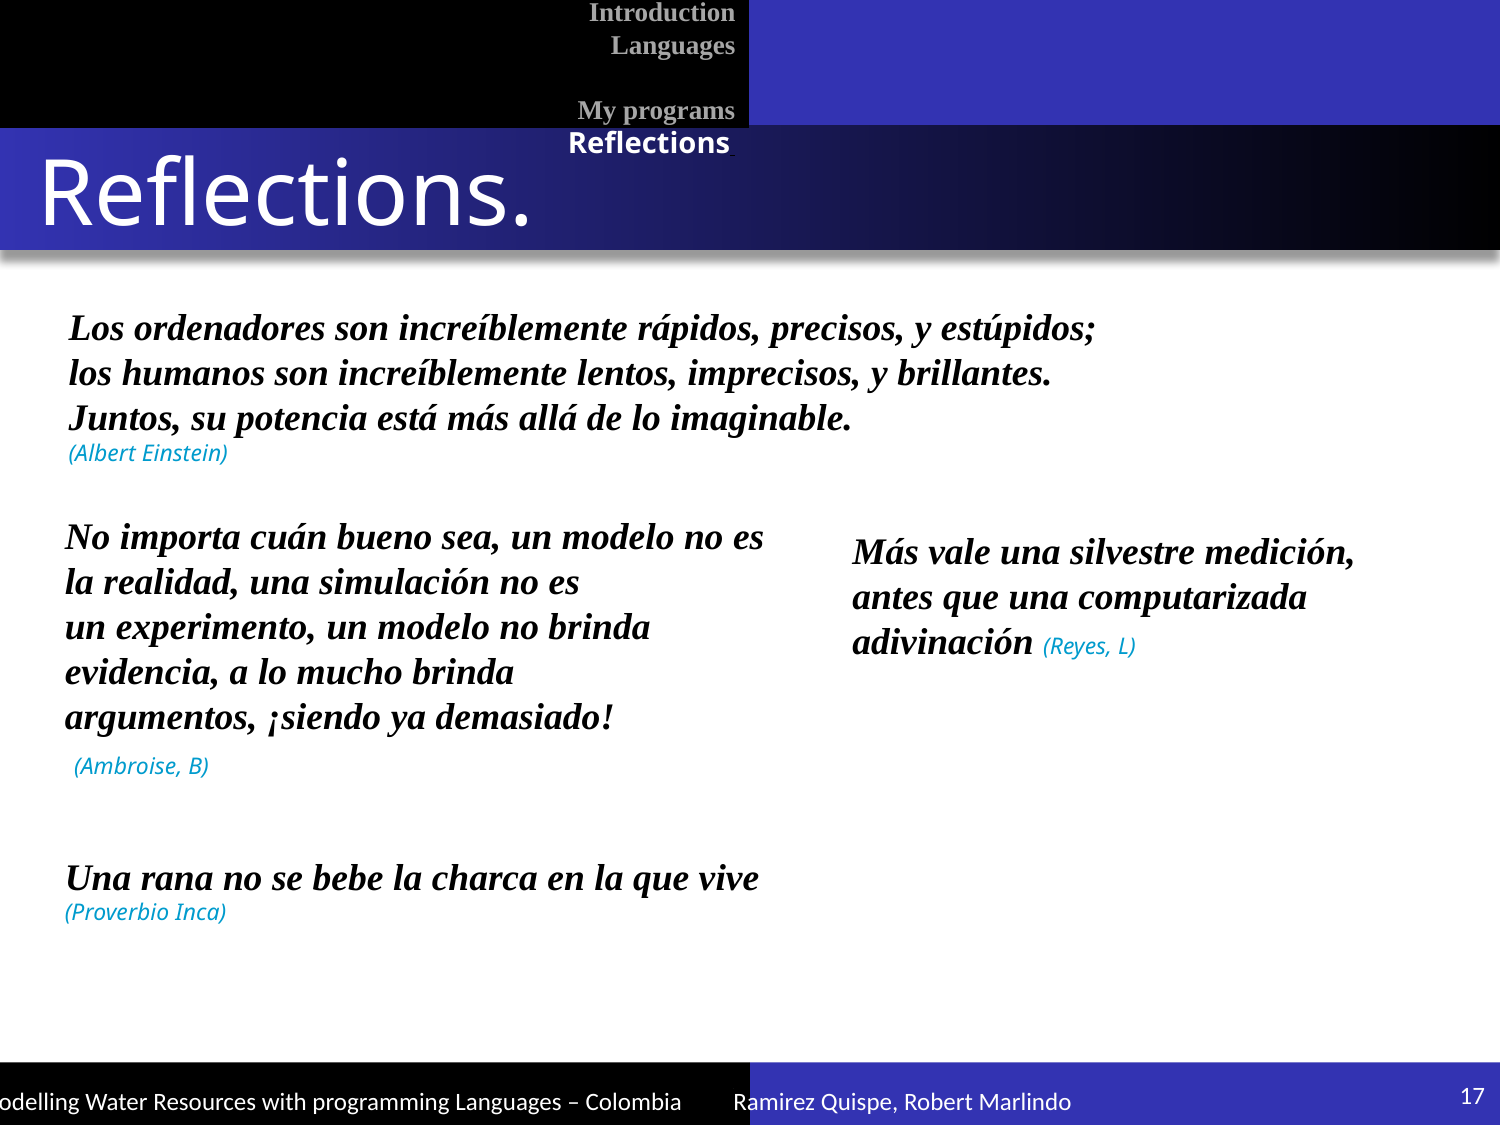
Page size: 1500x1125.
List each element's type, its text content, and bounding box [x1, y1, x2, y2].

text_box Más vale una silvestre medición, antes que una computarizada adivinación (Reyes, L) [837, 520, 1438, 670]
slide_number 17 [1325, 1065, 1500, 1125]
text_box Los ordenadores son increíblemente rápidos, precisos, y estúpidos; los humanos son increíblemente lentos, imprecisos, y brillantes. Juntos, su potencia está más allá de lo imaginable. (Albert Einstein) [53, 296, 1161, 474]
text_box Una rana no se bebe la charca en la que vive (Proverbio Inca) [49, 845, 800, 933]
text_box No importa cuán bueno sea, un modelo no es la realidad, una simulación no es un experimento, un modelo no brinda evidencia, a lo mucho brinda argumentos, ¡siendo ya demasiado! (Ambroise, B) [49, 504, 800, 790]
title Reflections. [0, 127, 1471, 251]
text_box Introduction Languages My programs Reflections [299, 0, 750, 190]
footer Modelling Water Resources with programming Languages – Colombia Ramirez Quispe, Robert Marlindo [0, 1070, 1186, 1125]
